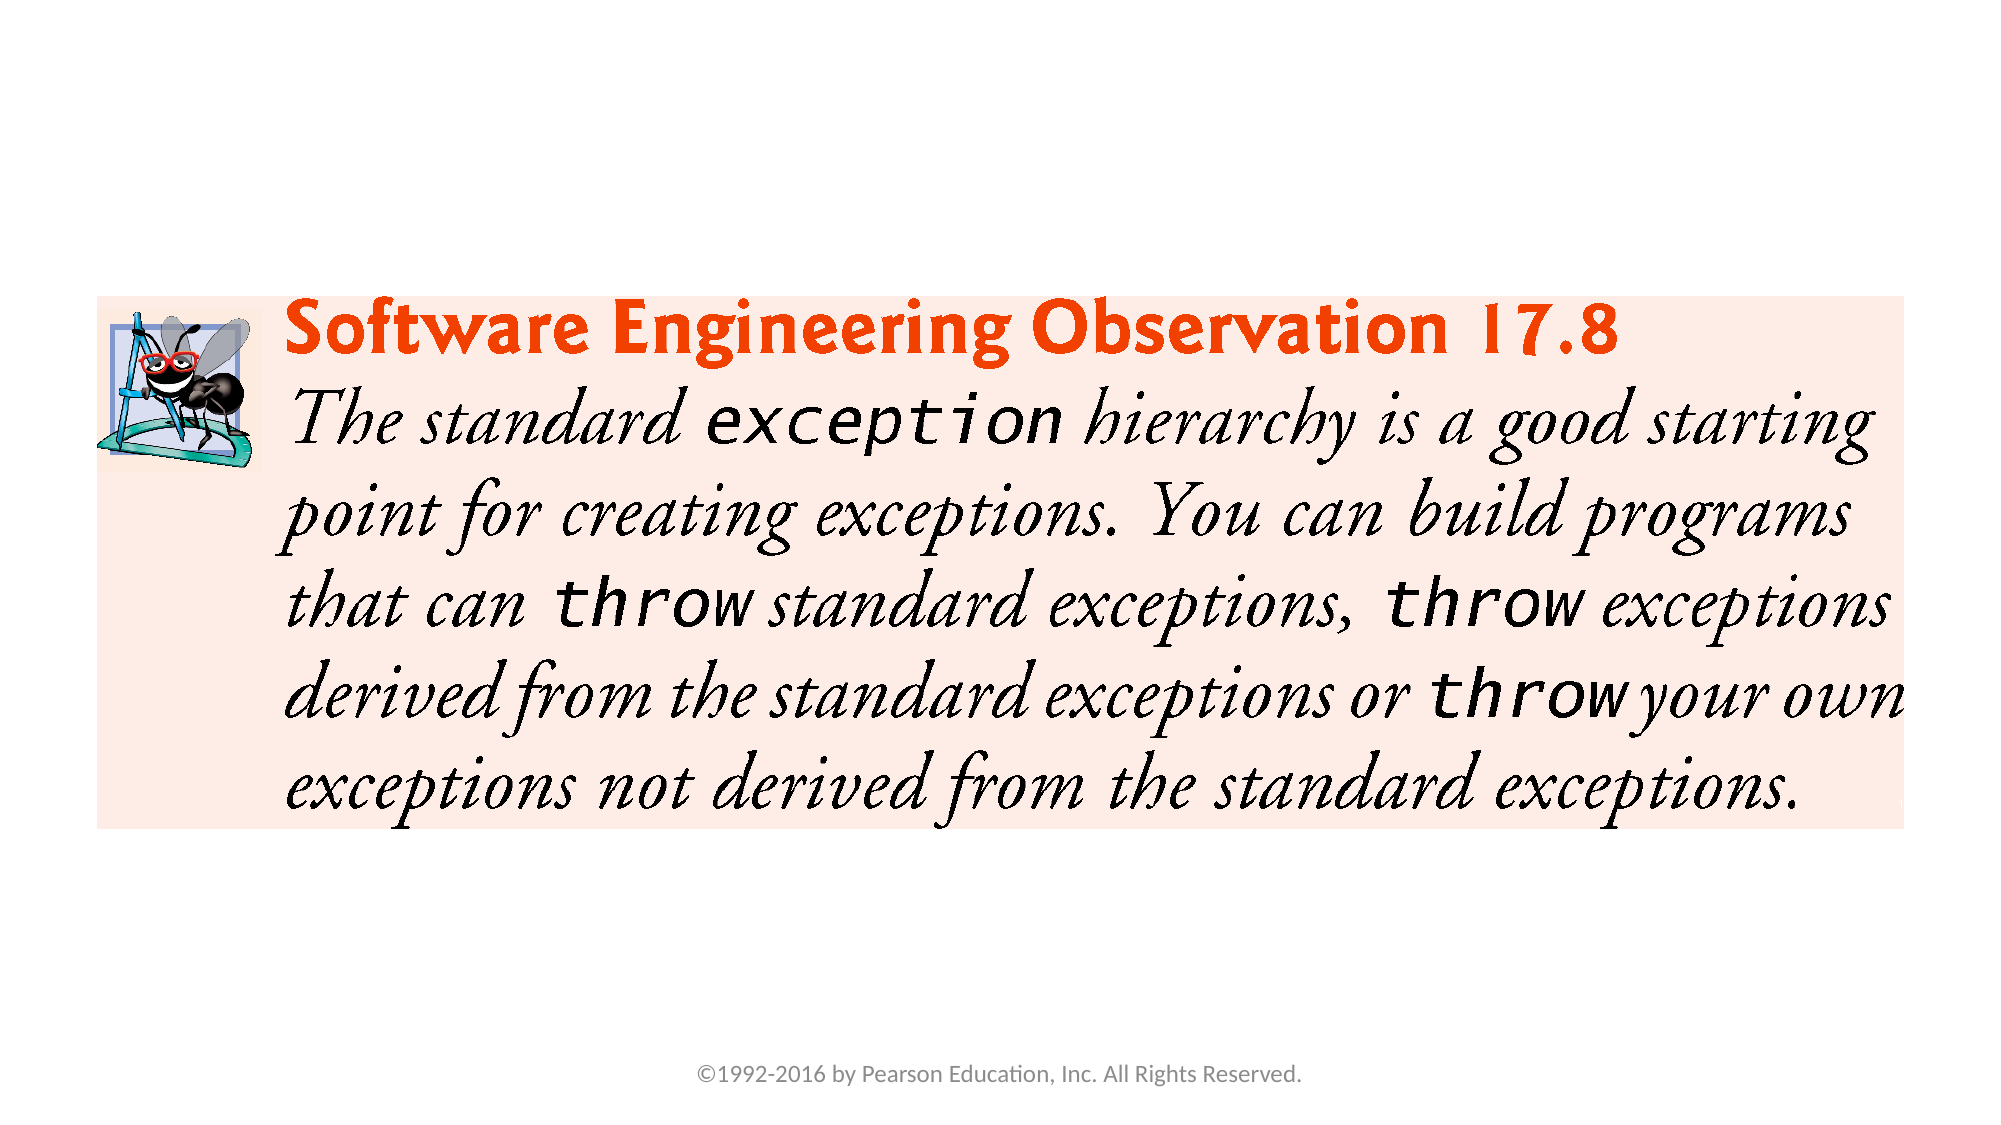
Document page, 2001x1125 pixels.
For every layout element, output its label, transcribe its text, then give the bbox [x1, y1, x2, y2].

footer ©1992-2016 by Pearson Education, Inc. All Rights Reserved. [662, 1042, 1338, 1103]
picture [0, 199, 2000, 925]
